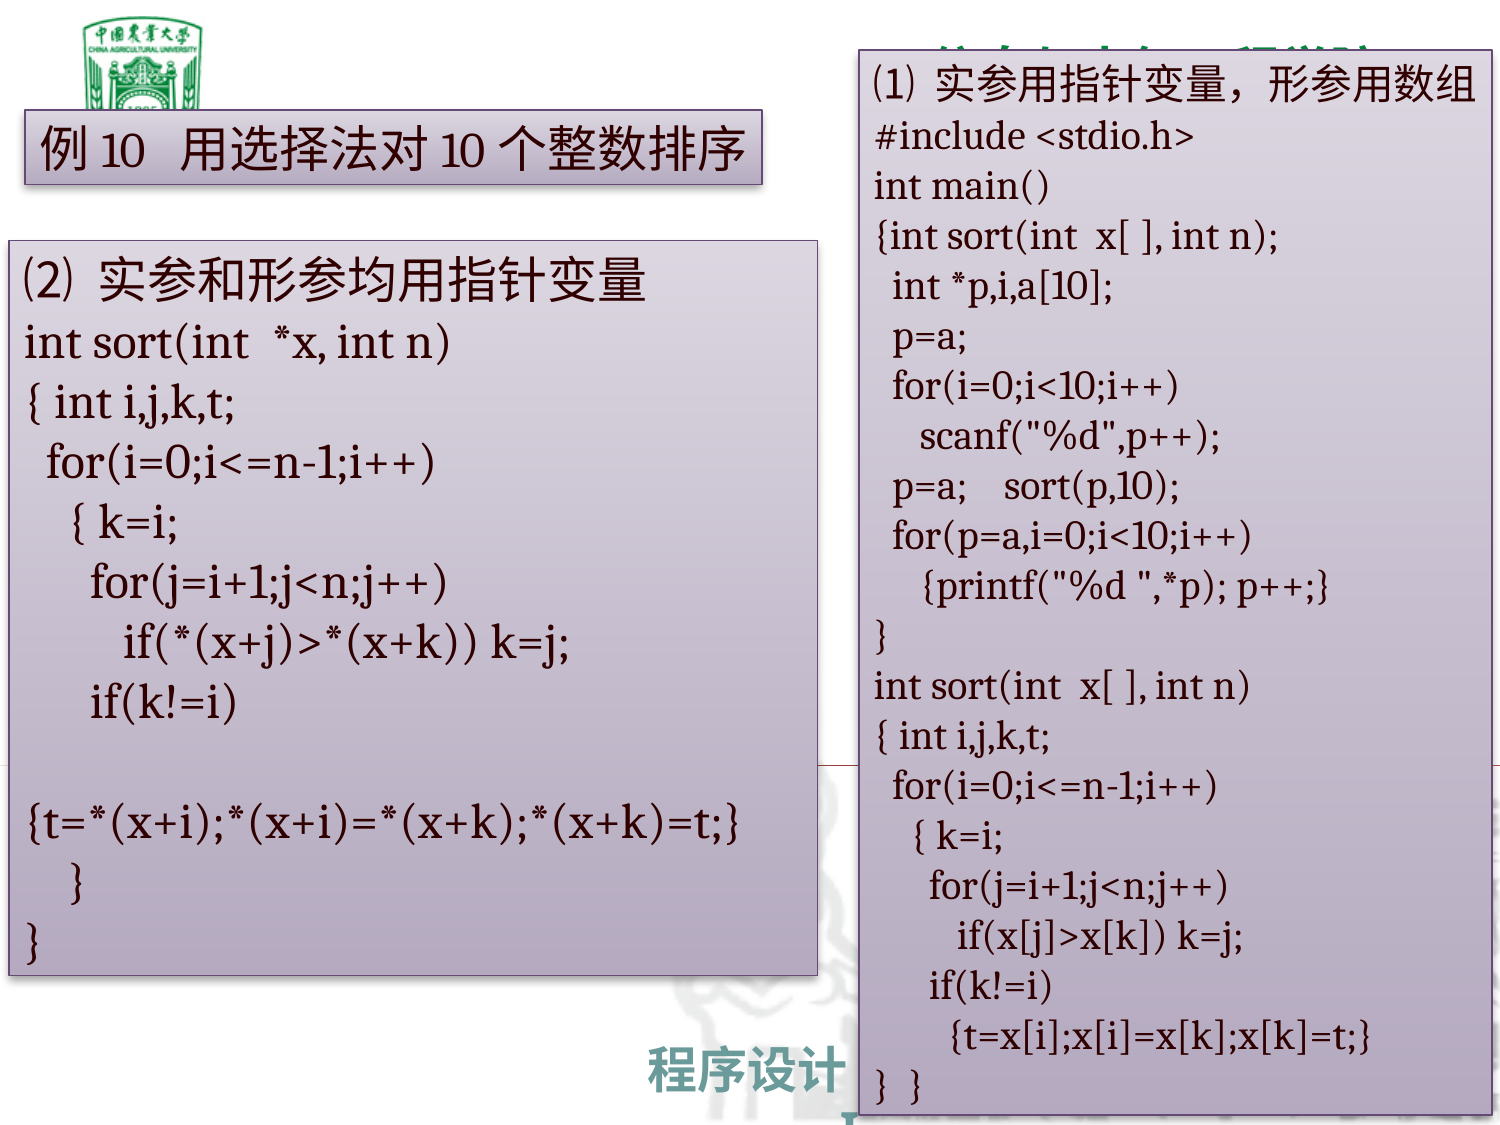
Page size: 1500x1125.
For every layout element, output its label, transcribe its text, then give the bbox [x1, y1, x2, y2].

picture [595, 766, 1500, 1125]
text_box ⑴ 实参用指针变量，形参用数组 #include <stdio.h> int main() {int sort(int x[ ], int n); int *p,i,a[10]; p=a; for(i=0;i<10;i++) scanf("%d",p++); p=a; sort(p,10); for(p=a,i=0;i<10;i++) {printf("%d ",*p); p++;} } int sort(int x[ ], int n) { int i,j,k,t; for(i=0;i<=n-1;i++) { k=i; for(j=i+1;j<n;j++) if(x[j]>x[k]) k=j; if(k!=i) {t=x[i];x[i]=x[k];x[k]=t;} } } [858, 49, 1493, 1116]
picture [80, 15, 206, 109]
picture [1493, 397, 1500, 765]
text_box 例10 用选择法对10个整数排序 [24, 109, 763, 185]
picture [818, 397, 858, 765]
text_box ⑵ 实参和形参均用指针变量 int sort(int *x, int n) { int i,j,k,t; for(i=0;i<=n-1;i++) { k=i; for(j=i+1;j<n;j++) if(*(x+j)>*(x+k)) k=j; if(k!=i) {t=*(x+i);*(x+i)=*(x+k);*(x+k)=t;} } } [8, 240, 818, 976]
